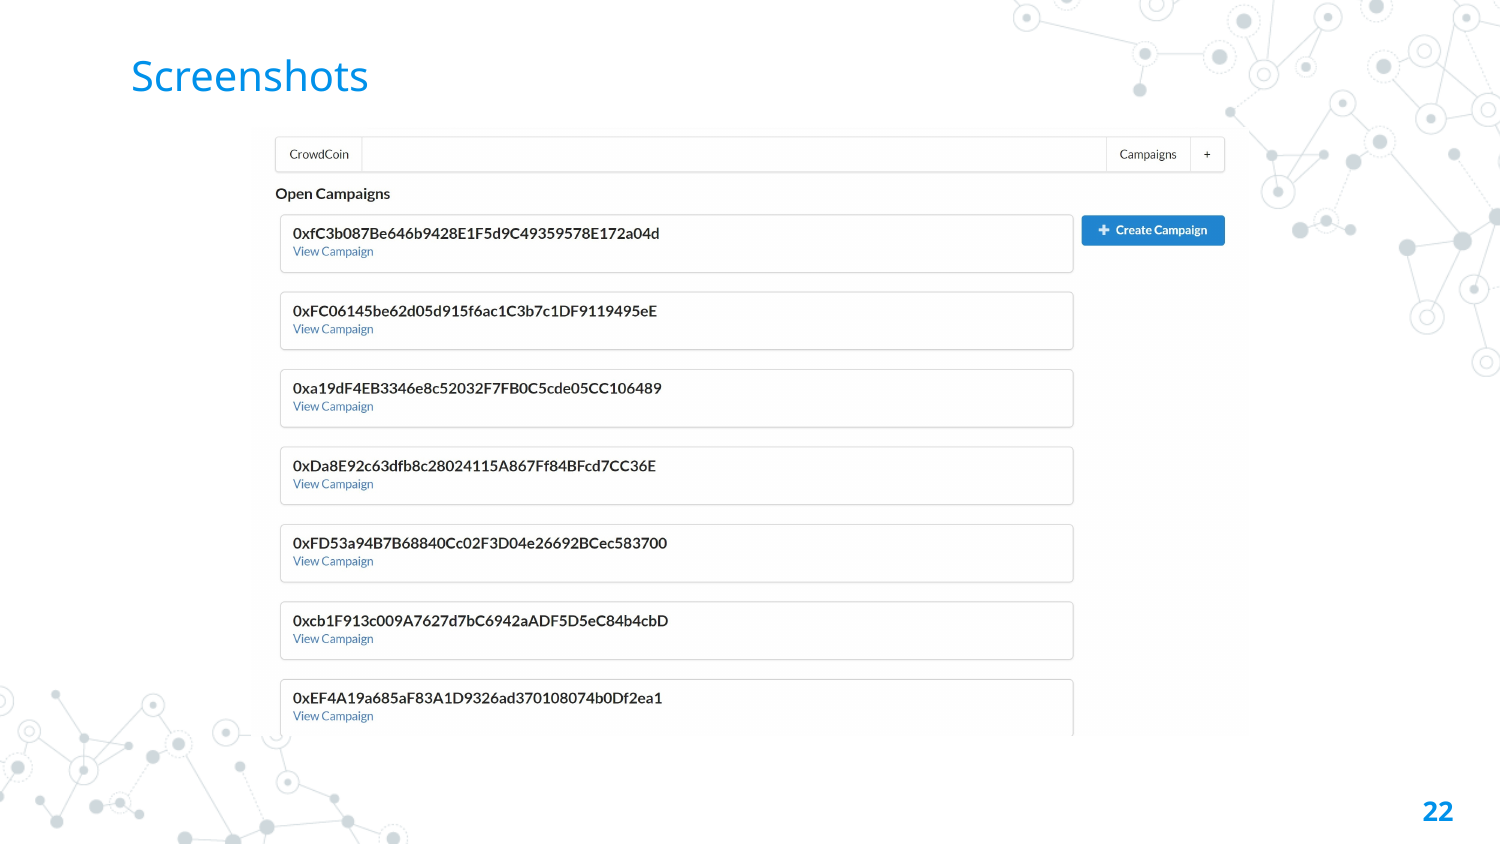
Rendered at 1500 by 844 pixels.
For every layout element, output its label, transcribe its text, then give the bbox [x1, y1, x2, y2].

title Screenshots [116, 0, 1359, 116]
picture [0, 0, 1500, 844]
slide_number 22 [1378, 779, 1469, 844]
